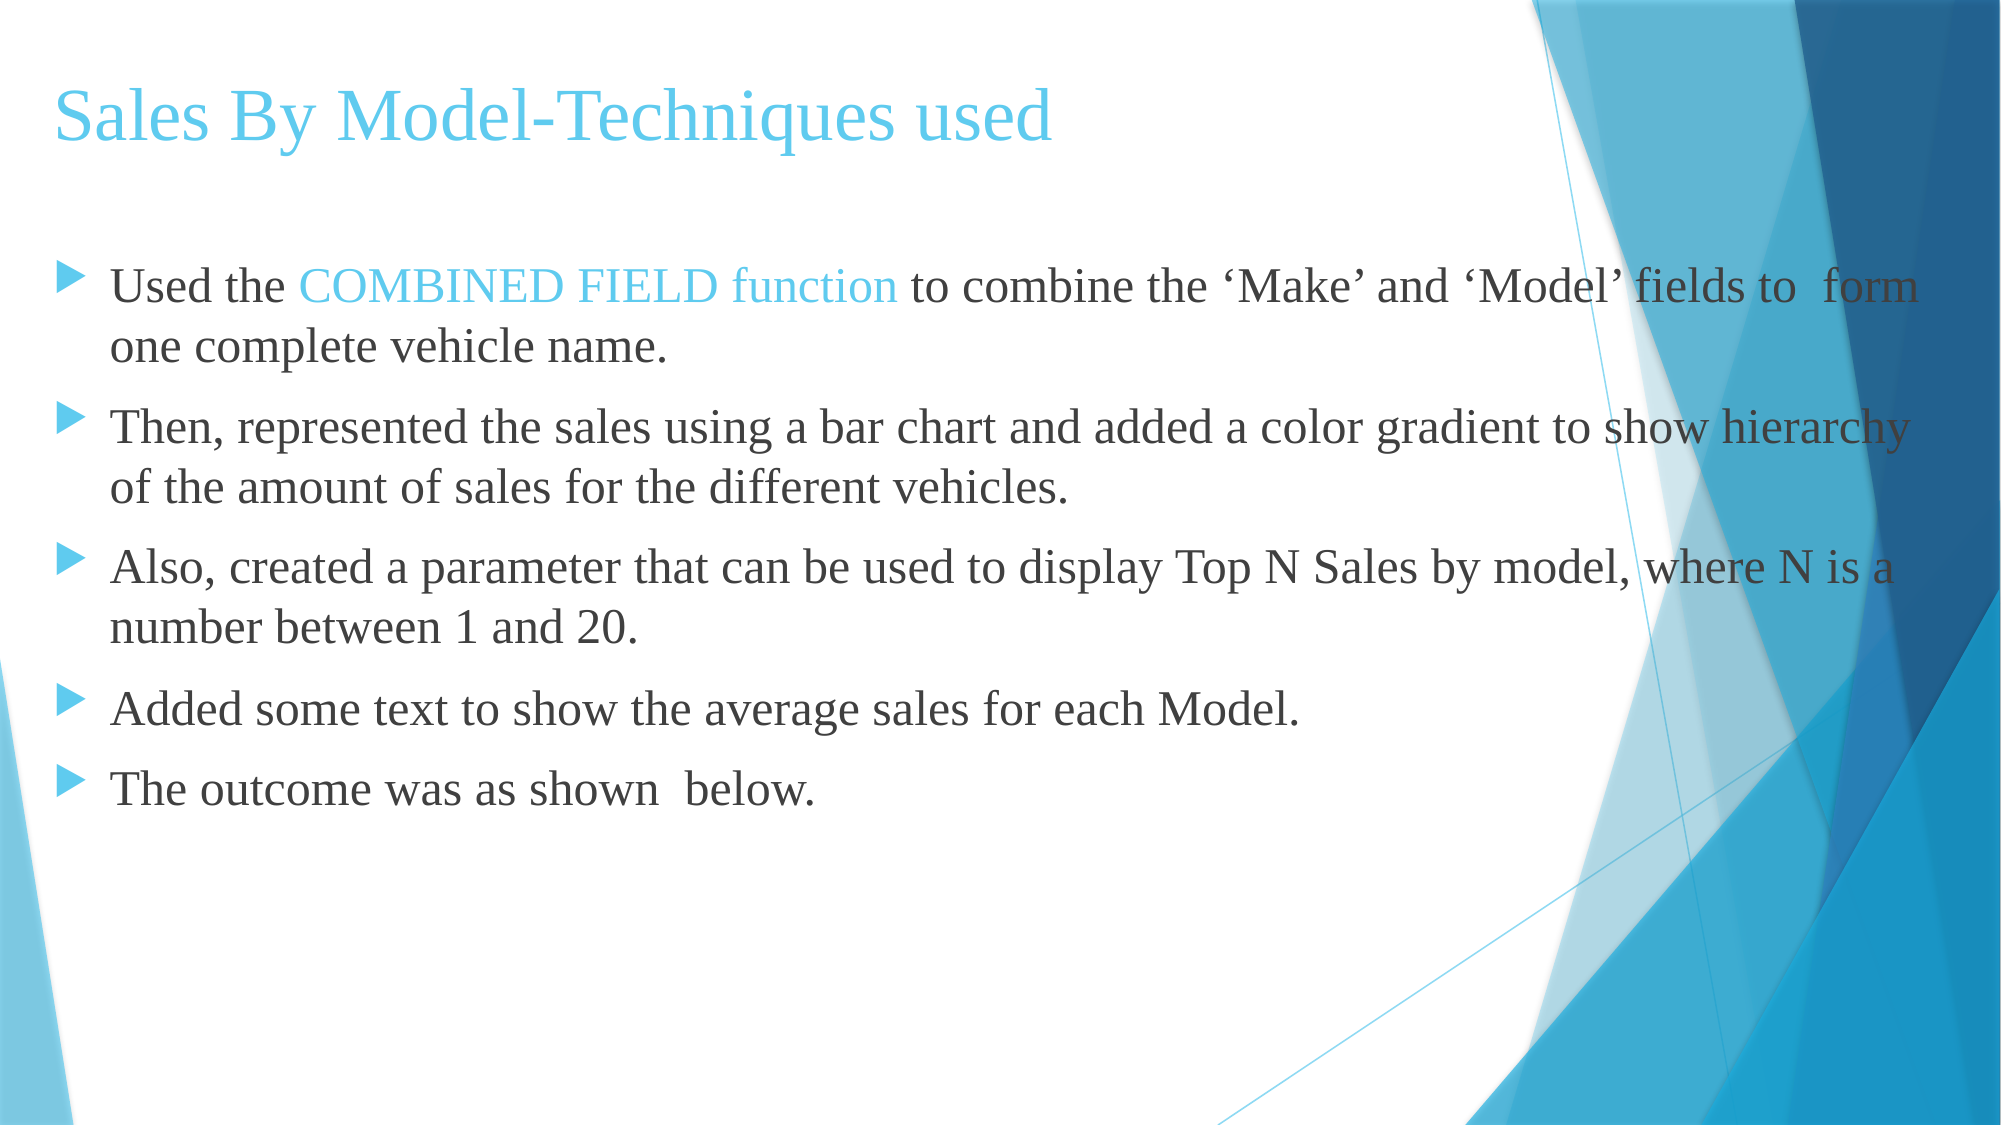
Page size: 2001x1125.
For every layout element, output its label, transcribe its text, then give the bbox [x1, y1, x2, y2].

list Used the COMBINED FIELD function to combine the ‘Make’ and ‘Model’ fields to form one complete vehicle name. Then, represented the sales using a bar chart and added a color gradient to show hierarchy of the amount of sales for the different vehicles. Also, created a parameter that can be used to display Top N Sales by model, where N is a number between 1 and 20. Added some text to show the average sales for each Model. The outcome was as shown below. [38, 244, 1962, 1068]
title Sales By Model-Techniques used [38, 57, 1962, 244]
